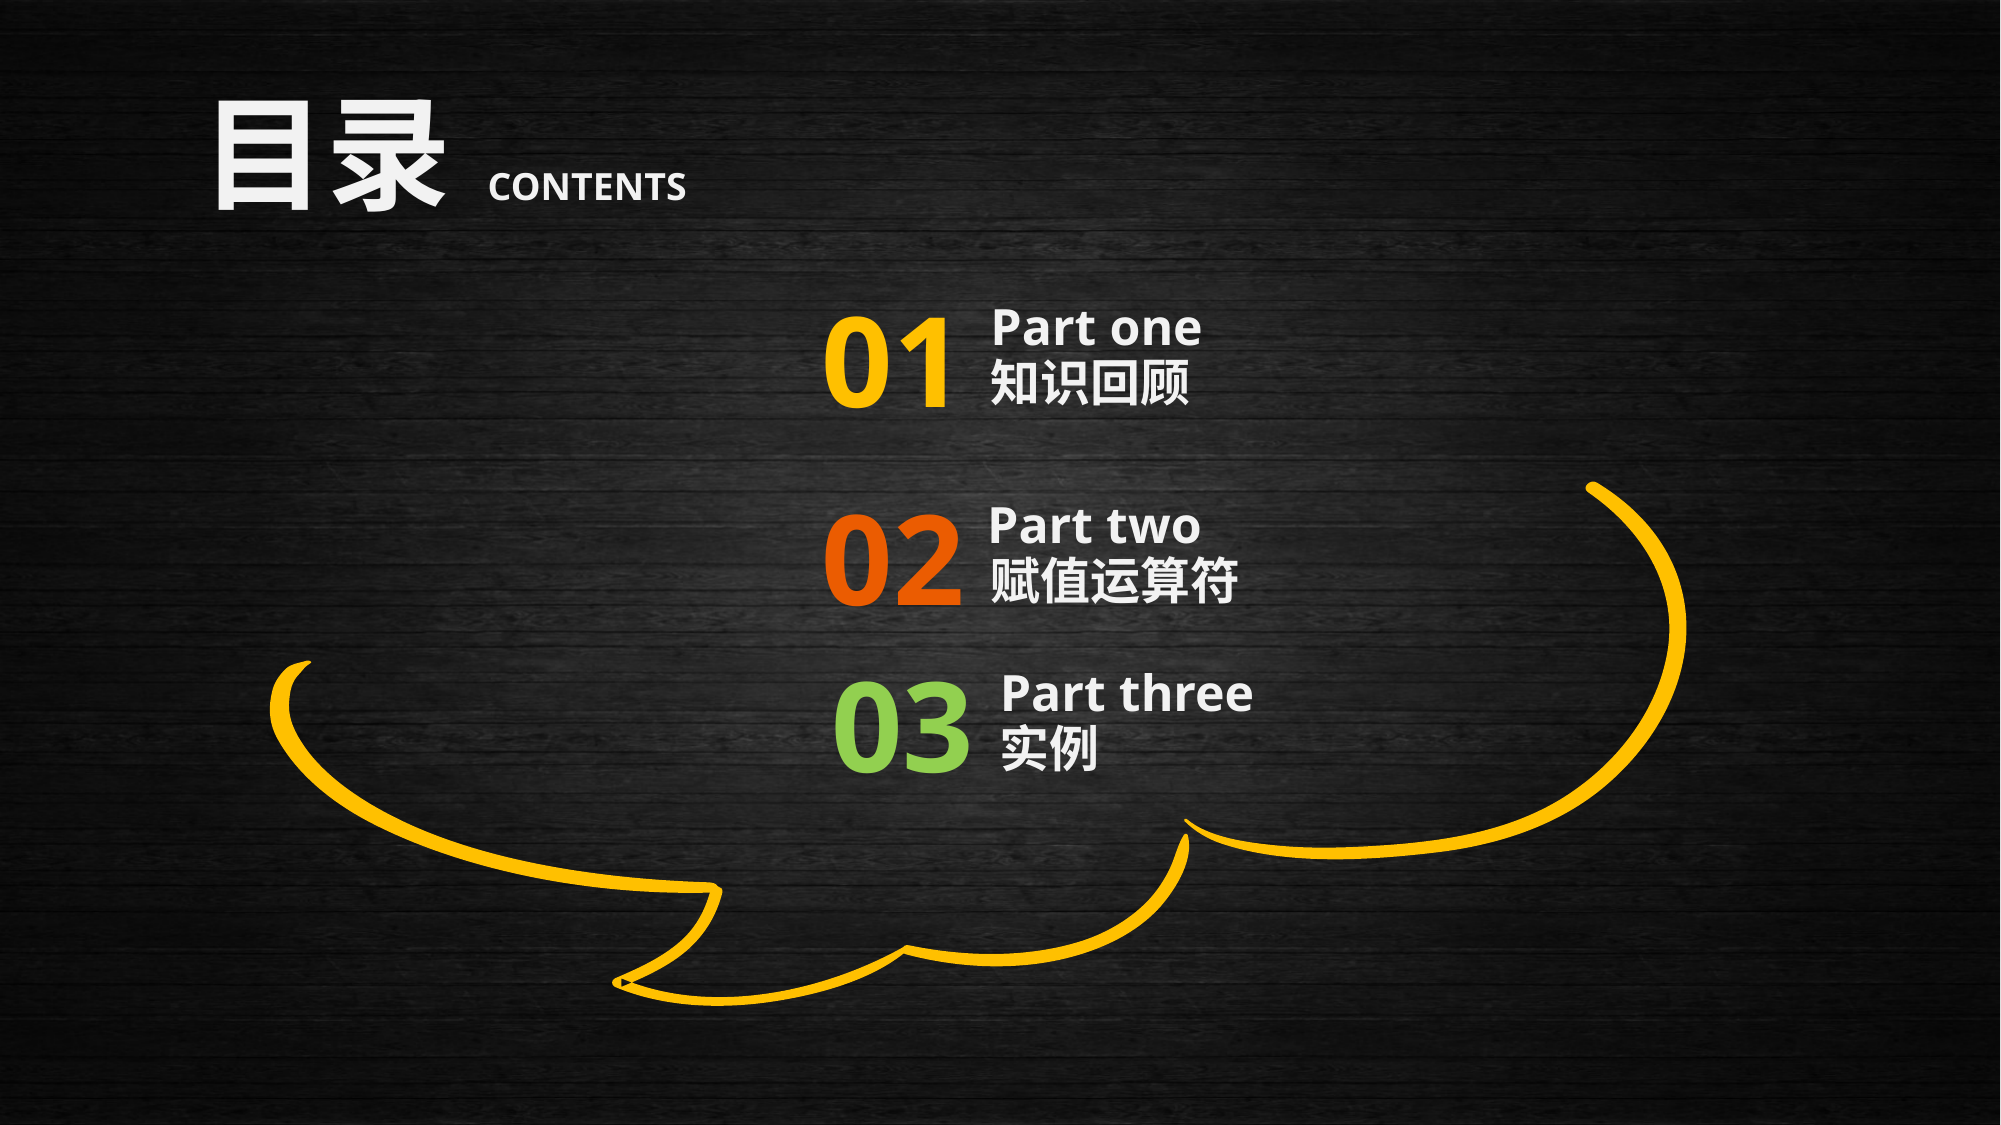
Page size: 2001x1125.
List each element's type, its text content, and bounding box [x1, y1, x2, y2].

text_box CONTENTS [429, 155, 746, 215]
text_box 知识回顾 [995, 344, 1424, 420]
picture [0, 0, 2001, 1125]
text_box 02 [806, 472, 995, 478]
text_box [268, 478, 1721, 1017]
text_box Part one [995, 288, 1270, 364]
text_box 目录 [183, 67, 470, 233]
text_box 01 [806, 275, 995, 440]
